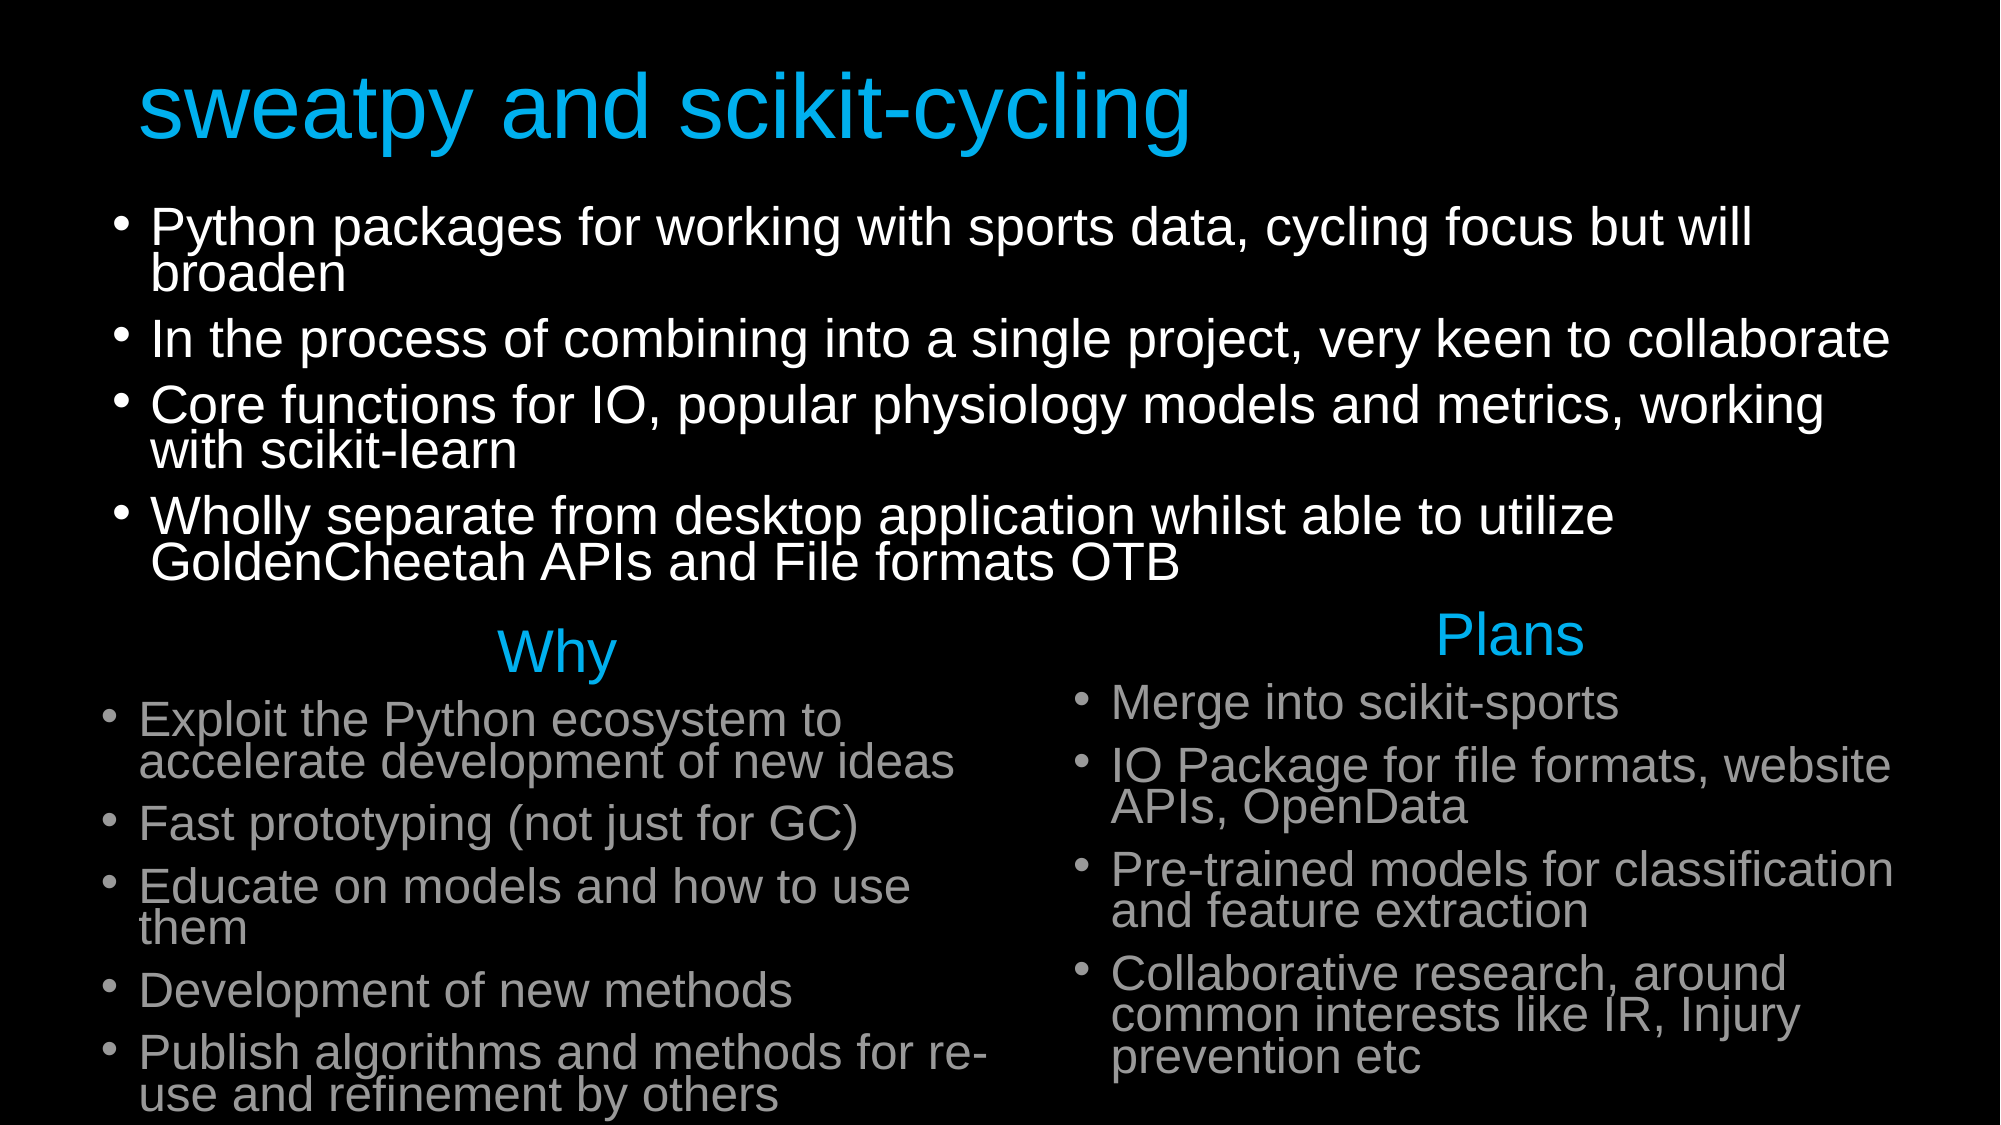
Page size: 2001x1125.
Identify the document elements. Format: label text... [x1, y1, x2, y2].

text_box Plans Merge into scikit-sports IO Package for file formats, website APIs, OpenData Pre-trained models for classification and feature extraction Collaborative research, around common interests like IR, Injury prevention etc [1058, 607, 1964, 1075]
title sweatpy and scikit-cycling [123, 0, 1849, 202]
text_box Why Exploit the Python ecosystem to accelerate development of new ideas Fast prototyping (not just for GC) Educate on models and how to use them Development of new methods Publish algorithms and methods for re-use and refinement by others [85, 544, 1030, 1092]
list Python packages for working with sports data, cycling focus but will broaden In the process of combining into a single project, very keen to collaborate Core functions for IO, popular physiology models and metrics, working with scikit-learn Wholly separate from desktop application whilst able to utilize GoldenCheetah APIs and File formats OTB [97, 202, 1950, 575]
